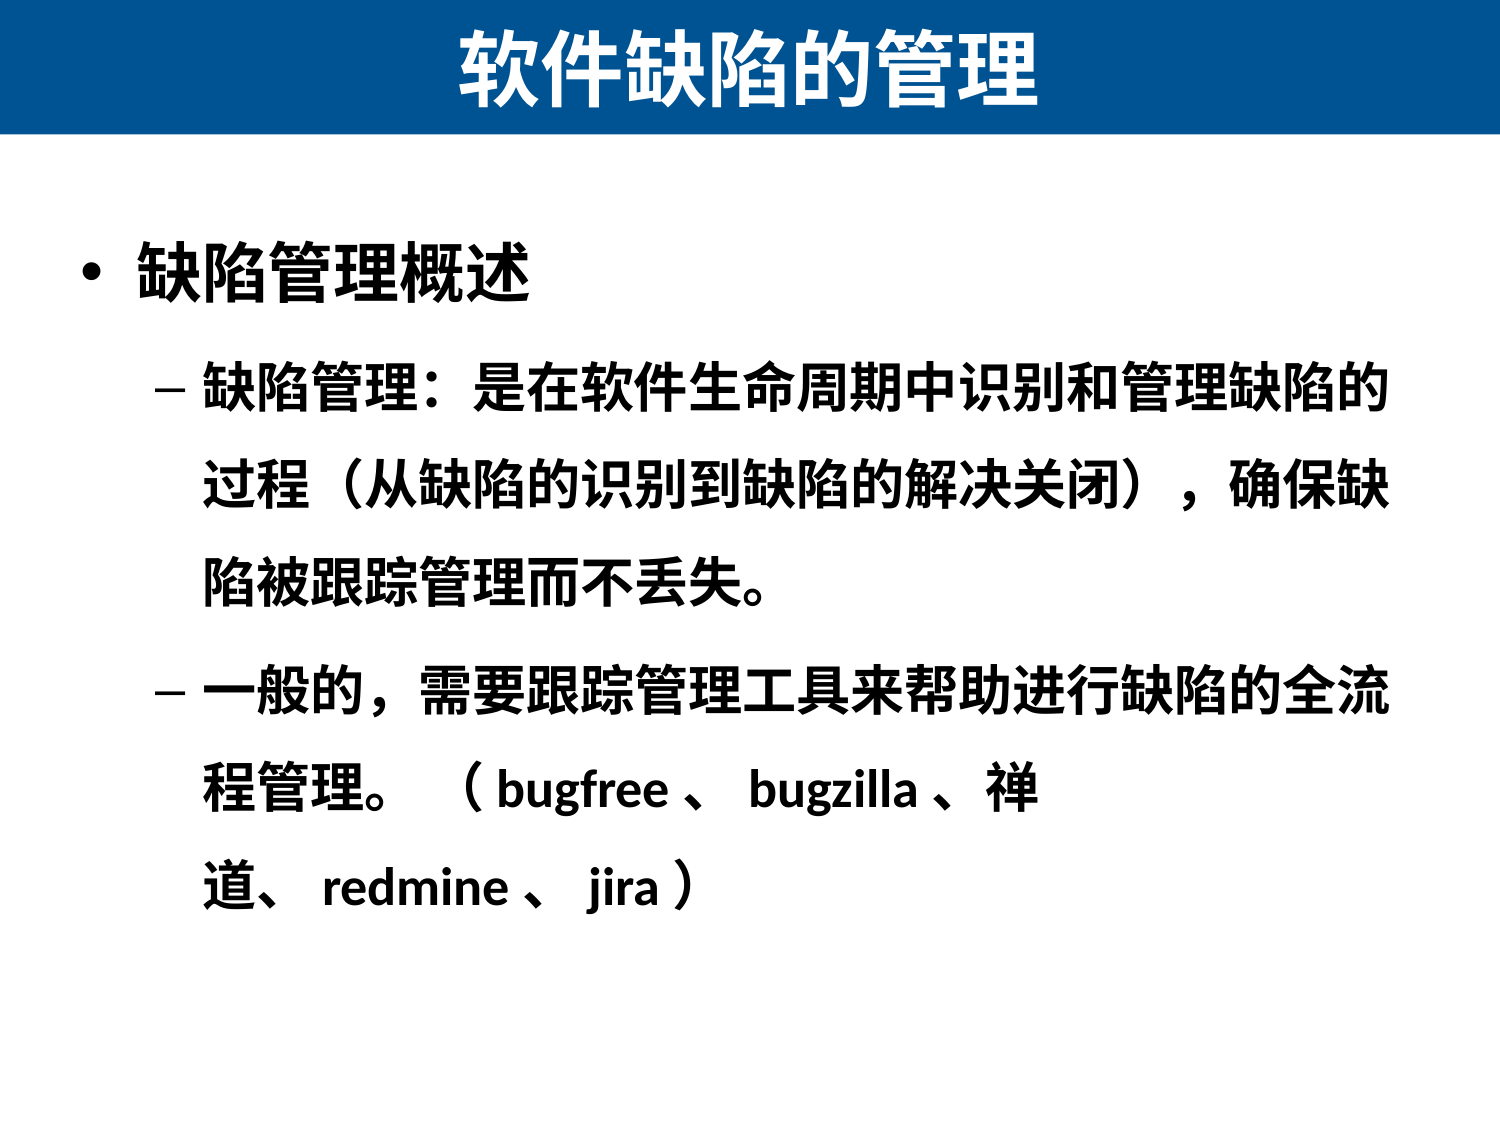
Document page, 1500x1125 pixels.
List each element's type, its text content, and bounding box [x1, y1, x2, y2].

list 缺陷管理概述 缺陷管理：是在软件生命周期中识别和管理缺陷的过程（从缺陷的识别到缺陷的解决关闭），确保缺陷被跟踪管理而不丢失。 一般的，需要跟踪管理工具来帮助进行缺陷的全流程管理。 （bugfree、bugzilla、禅道、redmine、jira） [64, 184, 1415, 927]
title 软件缺陷的管理 [0, 0, 1500, 135]
